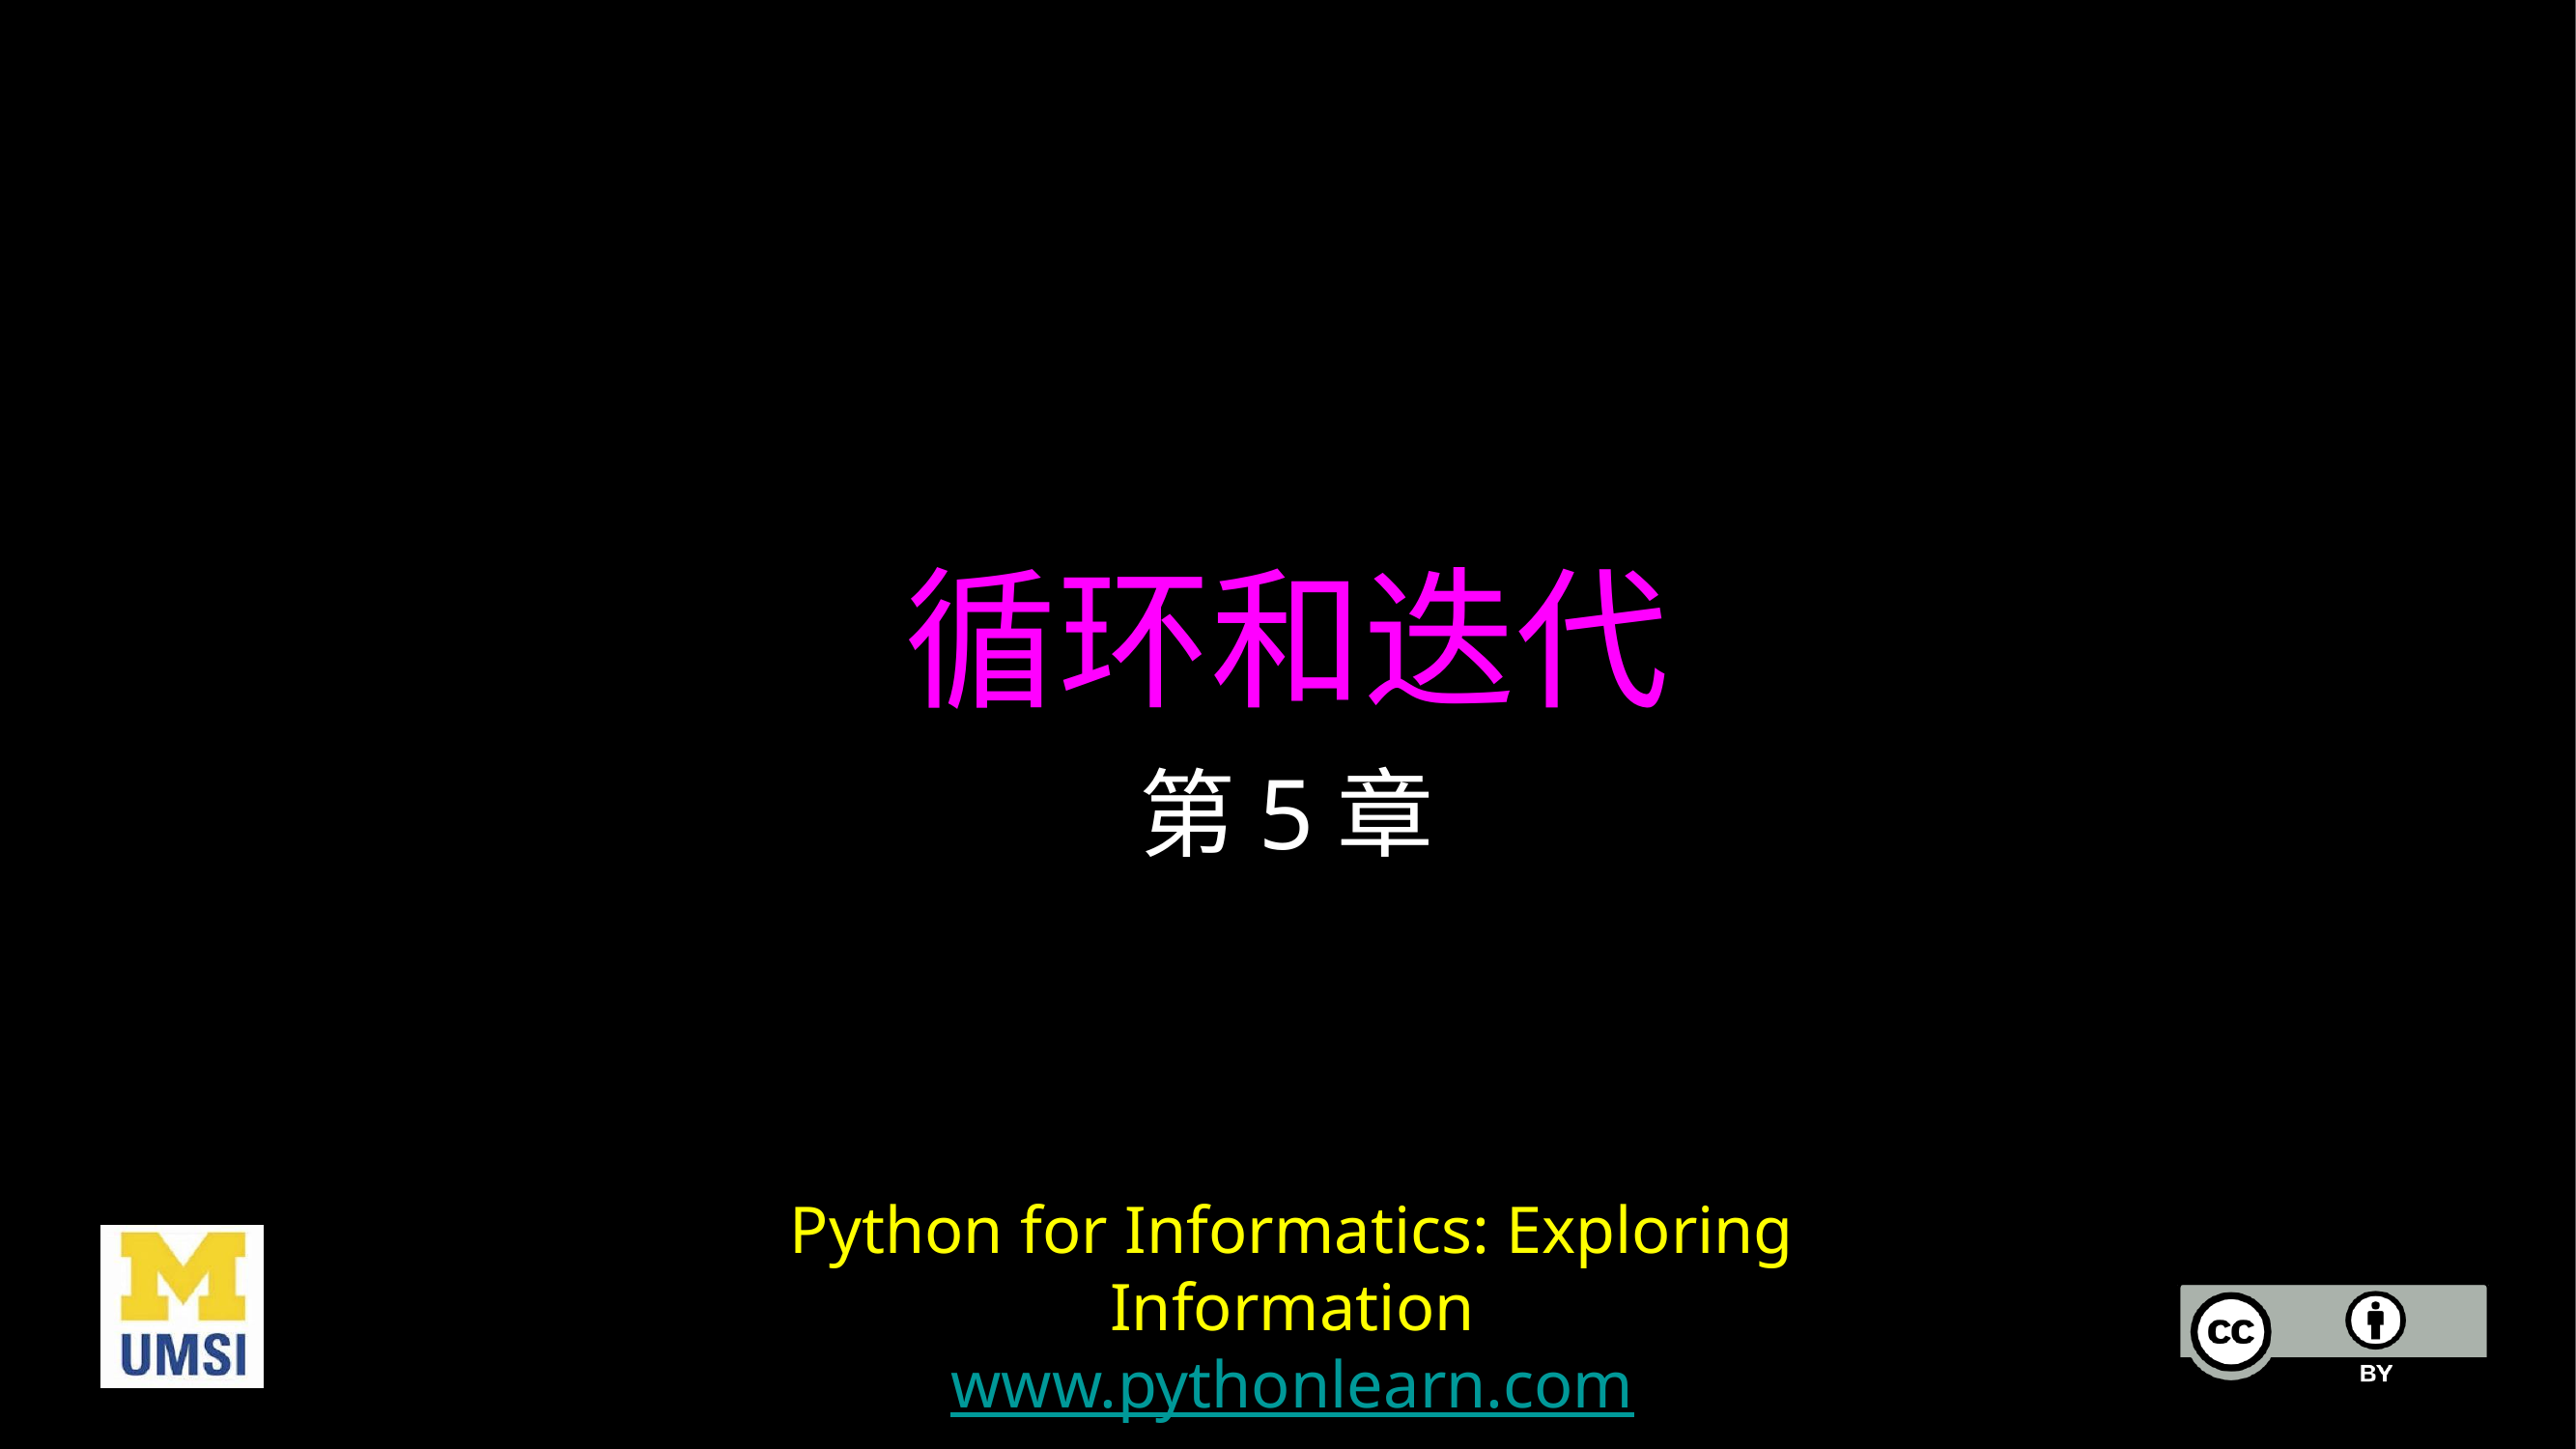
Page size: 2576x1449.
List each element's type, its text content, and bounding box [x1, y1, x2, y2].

text_box Python for Informatics: Exploring Information www.pythonlearn.com [629, 1229, 1957, 1391]
picture [99, 1225, 264, 1388]
text_box 第5章 [183, 746, 2391, 992]
picture [2176, 1281, 2490, 1388]
title 循环和迭代 [183, 243, 2391, 733]
